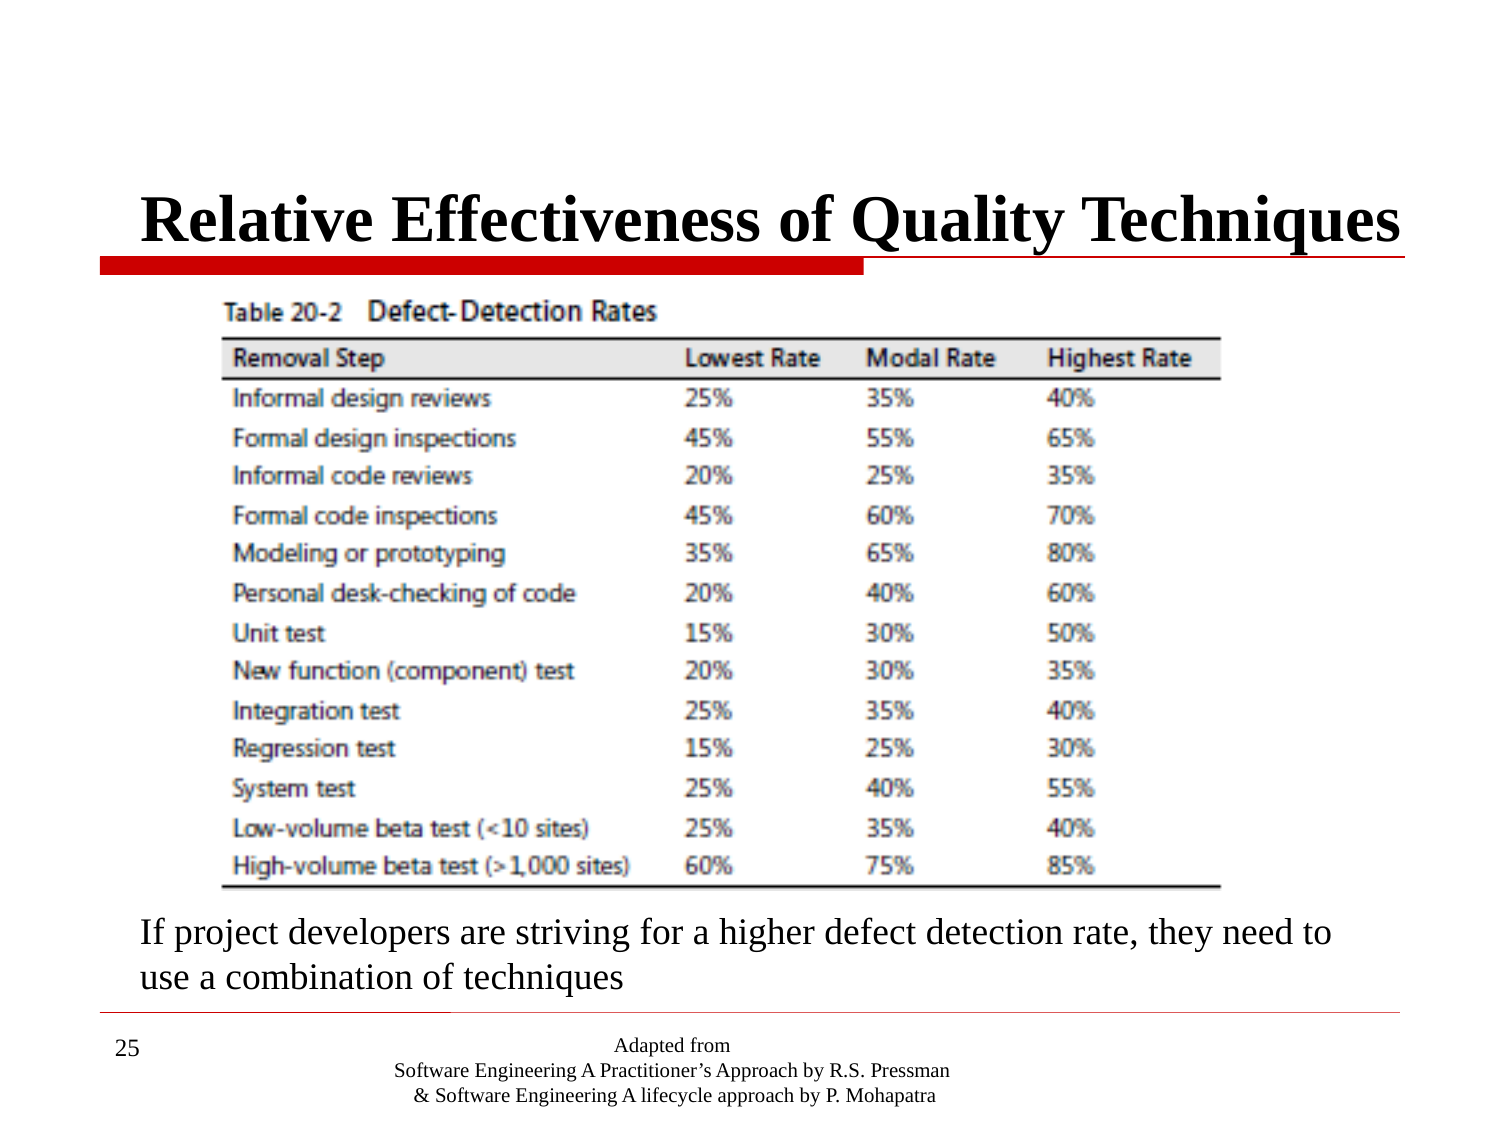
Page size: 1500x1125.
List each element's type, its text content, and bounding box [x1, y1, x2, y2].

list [212, 290, 1233, 891]
footer Adapted from Software Engineering A Practitioner’s Approach by R.S. Pressman & Software Engineering A lifecycle approach by P. Mohapatra [362, 1024, 988, 1088]
text_box If project developers are striving for a higher defect detection rate, they need to use a combination of techniques [124, 899, 1388, 1005]
title Relative Effectiveness of Quality Techniques [125, 62, 1439, 262]
slide_number 25 [99, 1024, 425, 1103]
